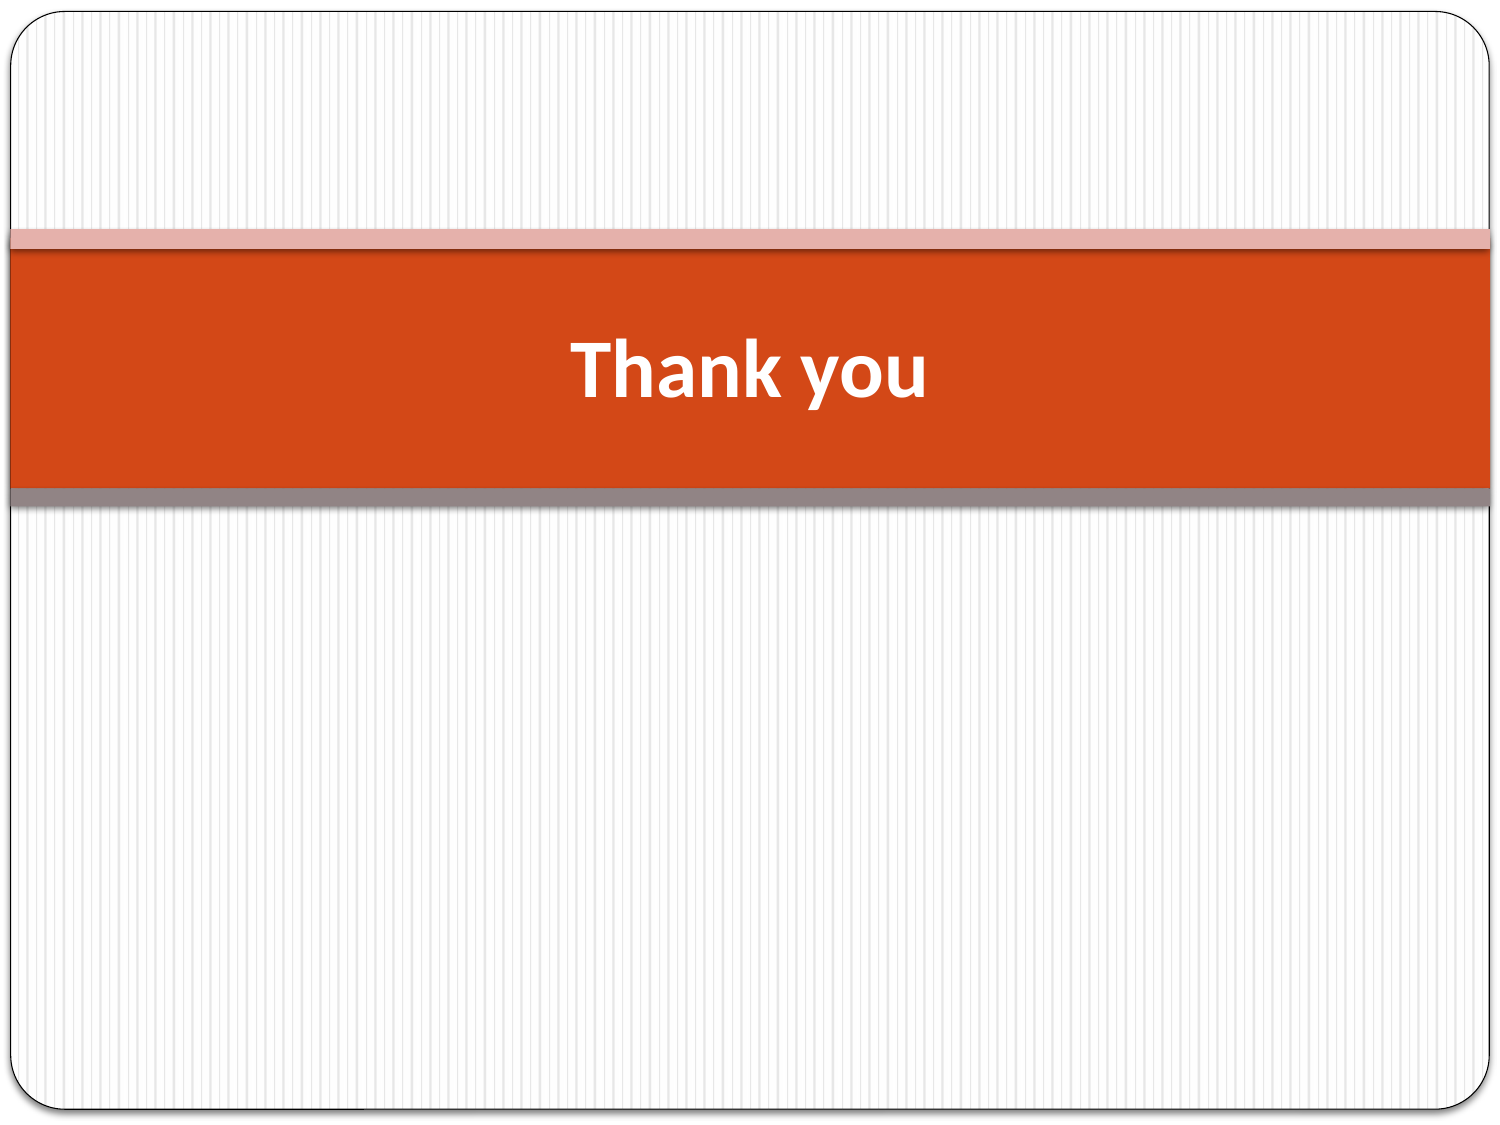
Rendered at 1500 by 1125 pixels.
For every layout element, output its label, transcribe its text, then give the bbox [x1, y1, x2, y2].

title Thank you [75, 247, 1425, 489]
